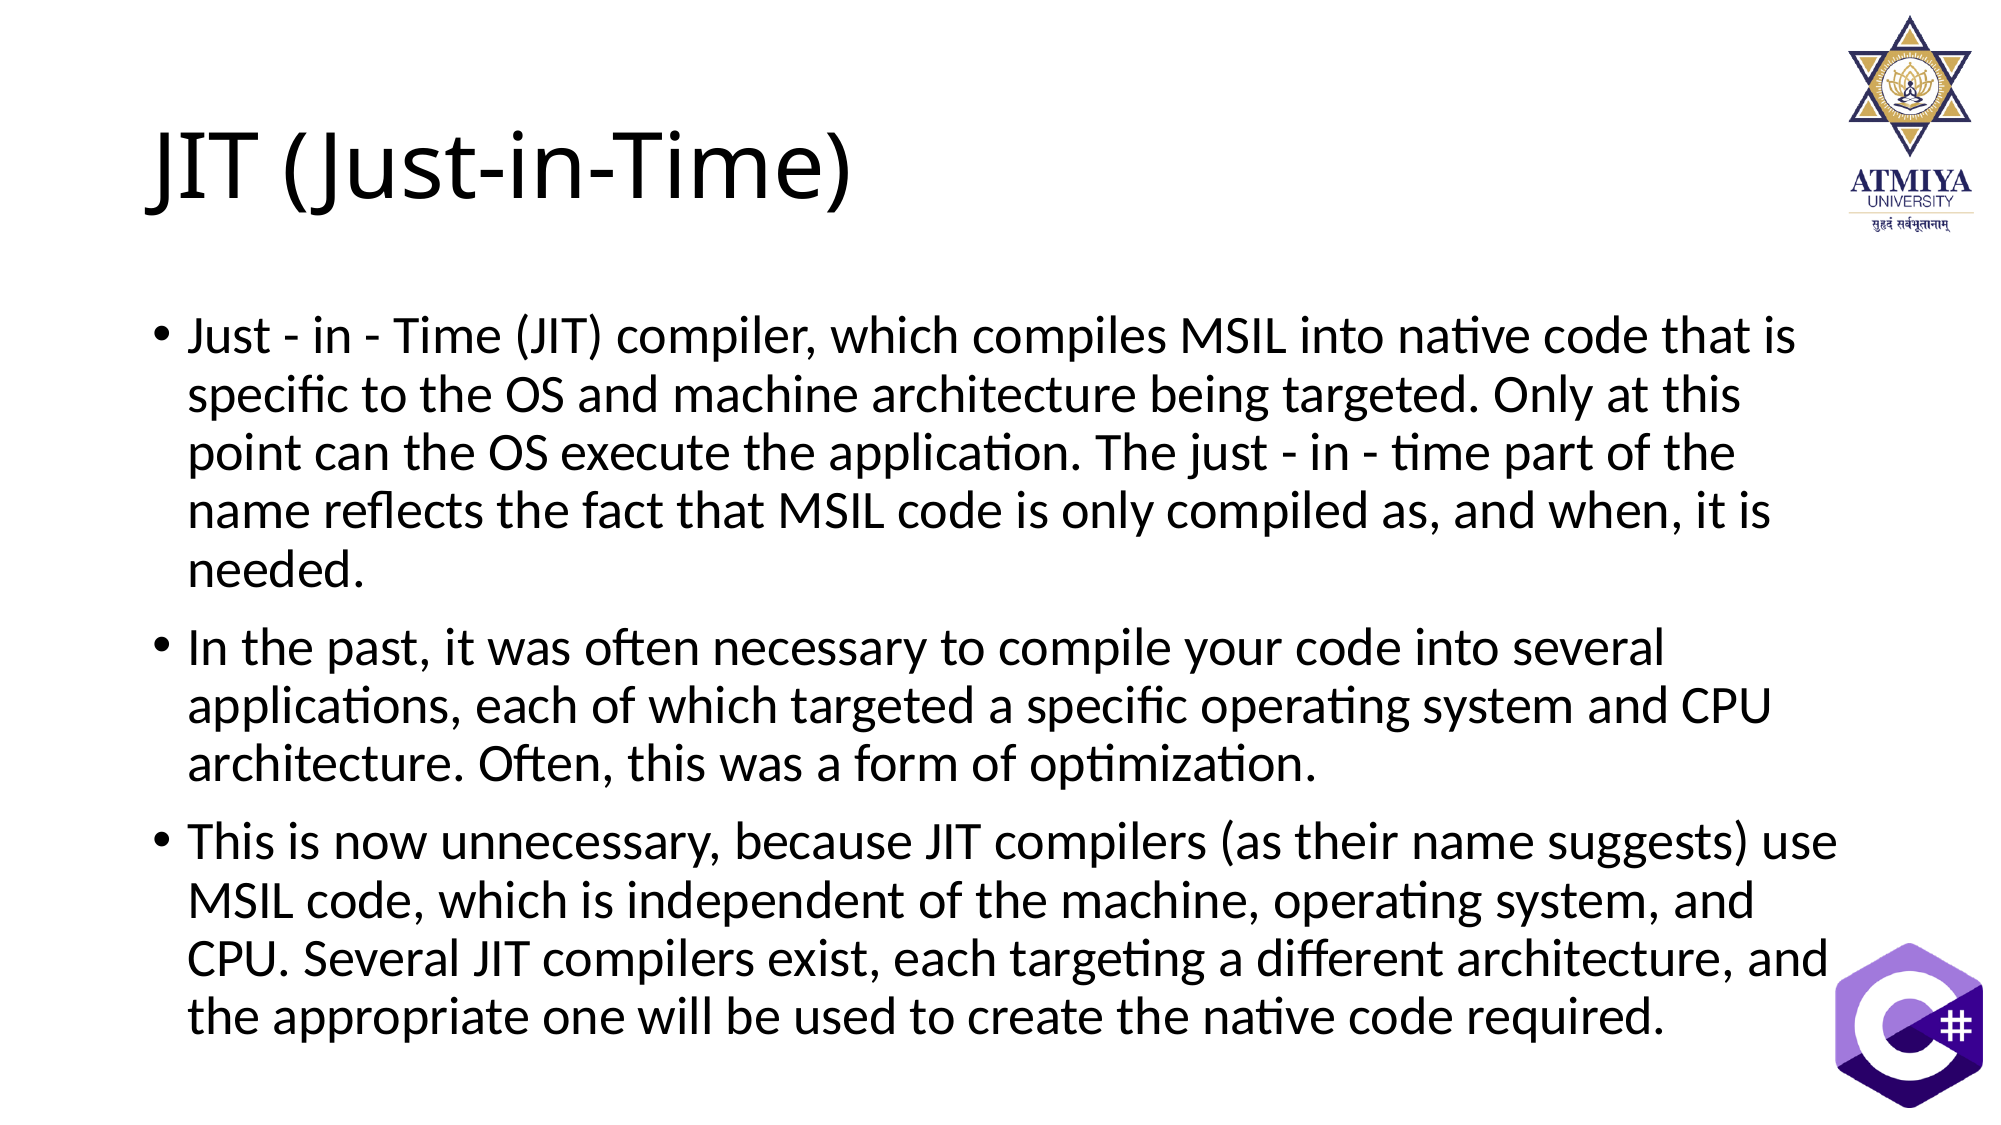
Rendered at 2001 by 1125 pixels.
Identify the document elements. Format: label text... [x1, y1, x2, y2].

picture [1835, 15, 1985, 235]
title JIT (Just-in-Time) [137, 59, 1863, 278]
picture [1835, 943, 1983, 1108]
list Just - in - Time (JIT) compiler, which compiles MSIL into native code that is specific to the OS and machine architecture being targeted. Only at this point can the OS execute the application. The just - in - time part of the name reflects the fact that MSIL code is only compiled as, and when, it is needed. In the past, it was often necessary to compile your code into several applications, each of which targeted a specific operating system and CPU architecture. Often, this was a form of optimization. This is now unnecessary, because JIT compilers (as their name suggests) use MSIL code, which is independent of the machine, operating system, and CPU. Several JIT compilers exist, each targeting a different architecture, and the appropriate one will be used to create the native code required. [137, 299, 1863, 1108]
